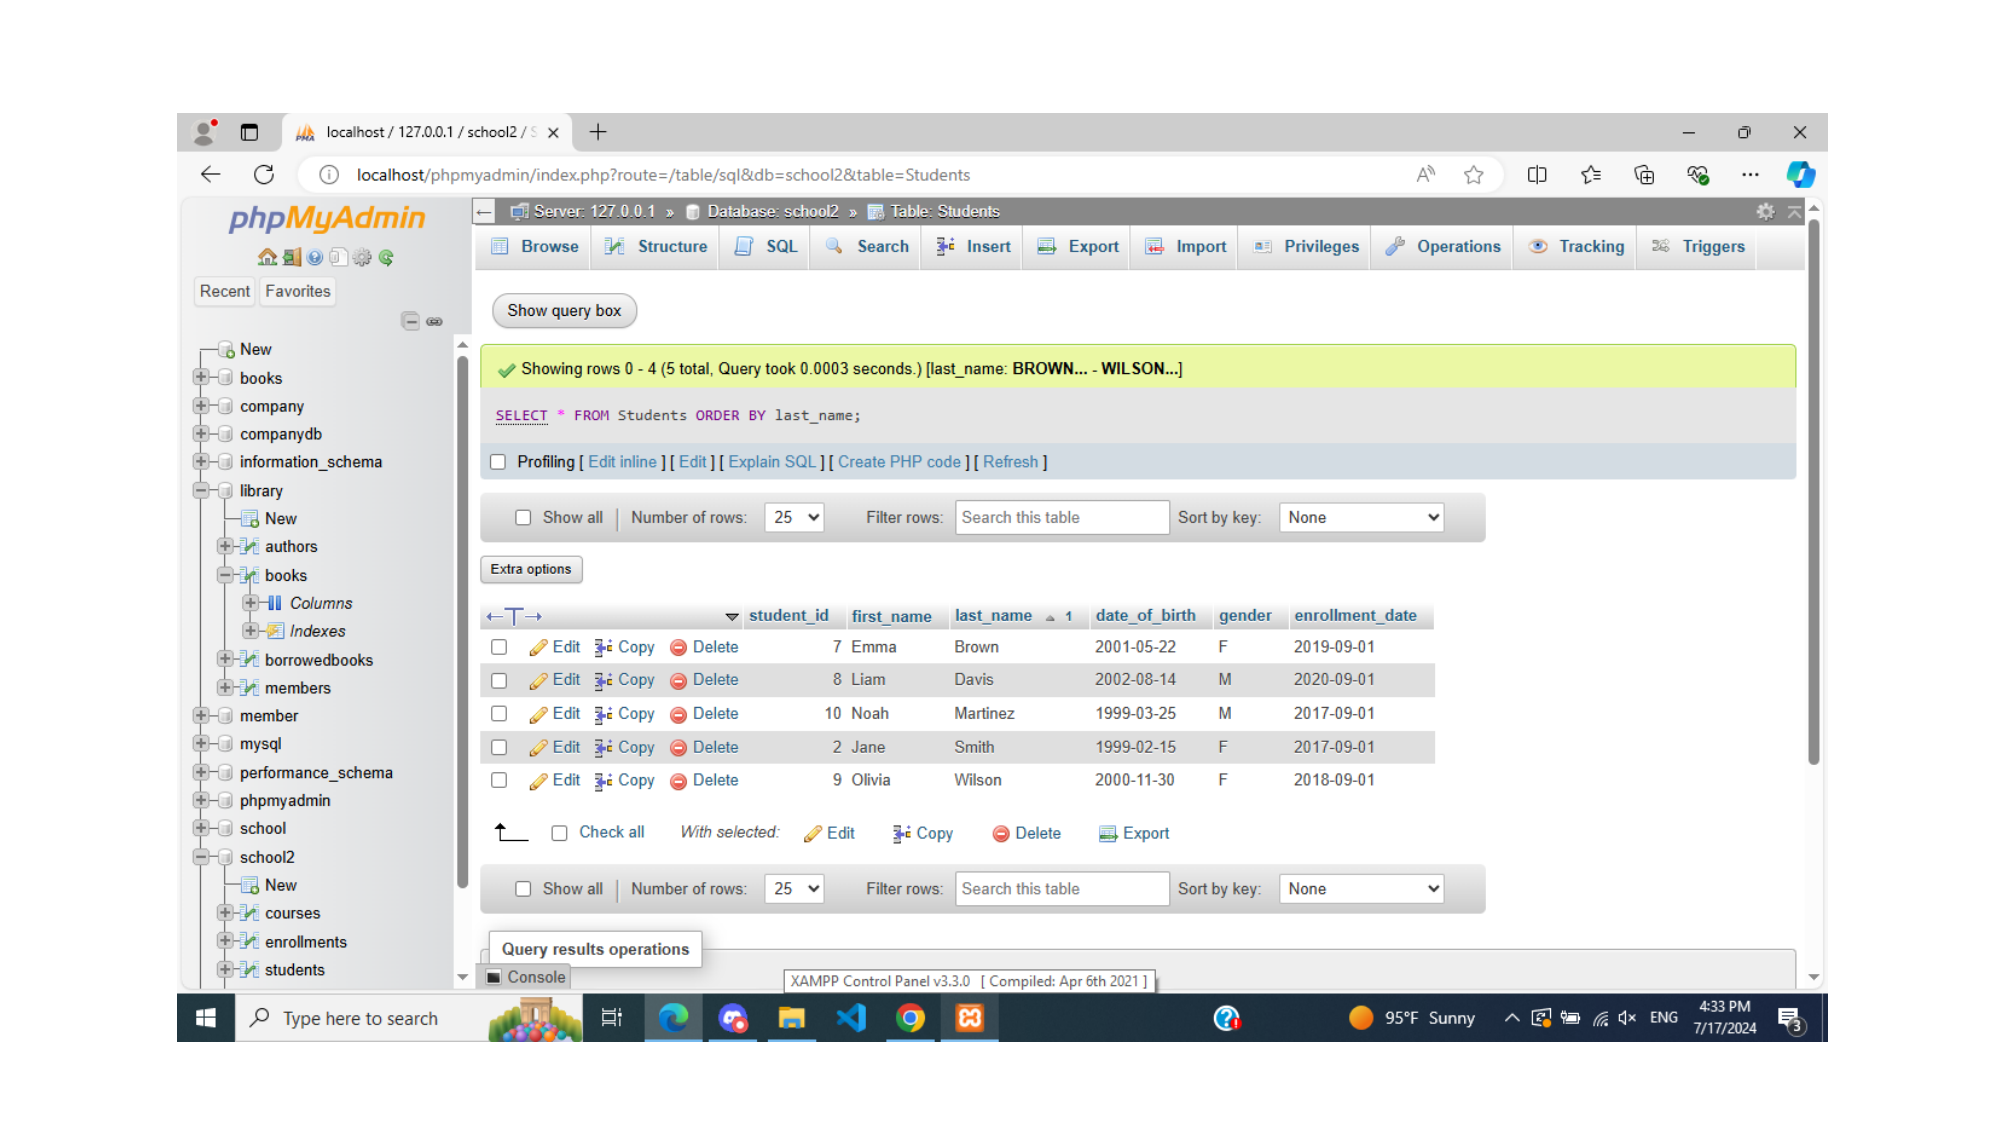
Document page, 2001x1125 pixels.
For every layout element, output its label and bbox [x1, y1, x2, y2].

picture [177, 113, 1828, 1042]
